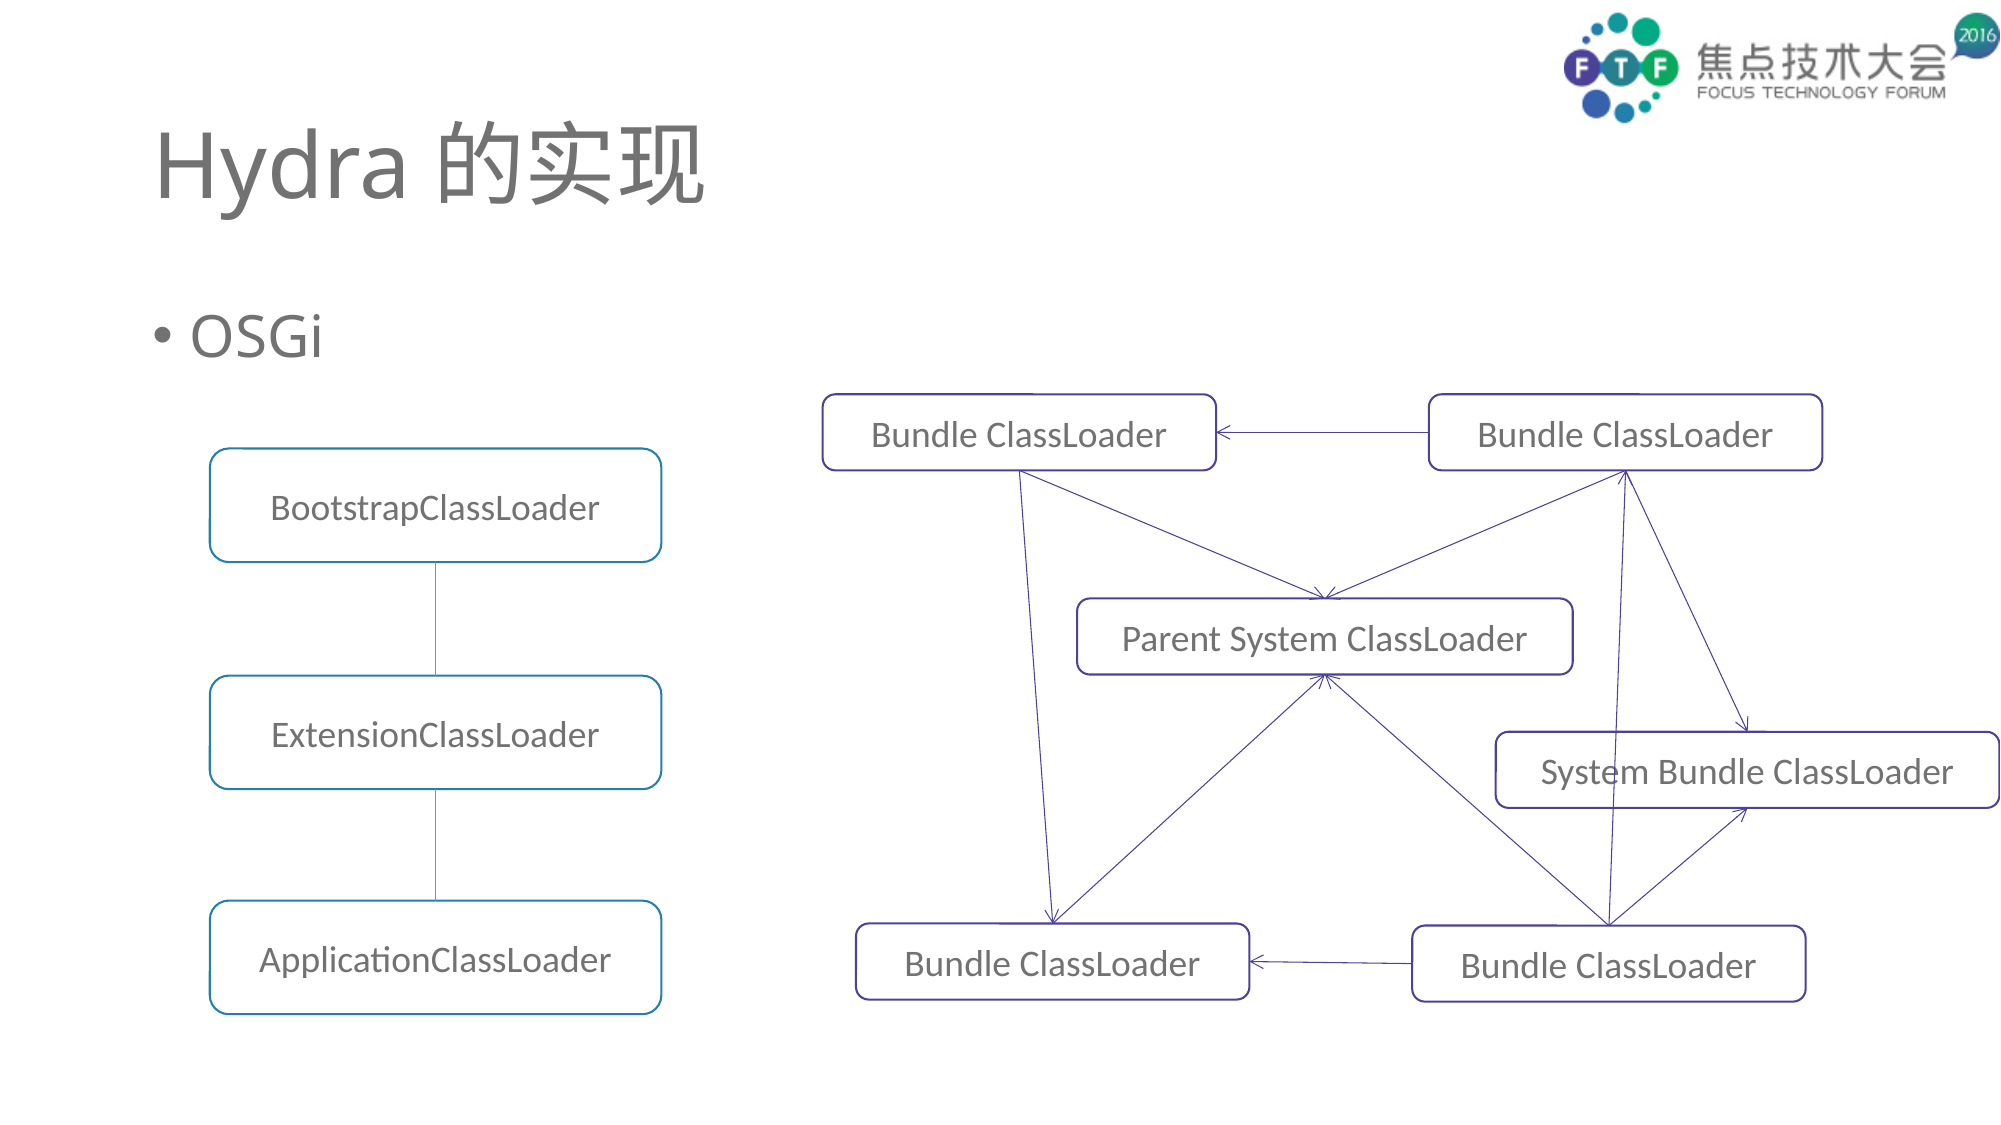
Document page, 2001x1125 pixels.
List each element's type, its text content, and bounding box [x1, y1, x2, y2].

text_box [1052, 674, 1324, 924]
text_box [1608, 470, 1626, 926]
text_box Bundle ClassLoader [1427, 393, 1824, 472]
text_box ExtensionClassLoader [208, 674, 663, 791]
text_box BootstrapClassLoader [208, 447, 663, 564]
text_box Bundle ClassLoader [821, 393, 1218, 472]
title Hydra的实现 [137, 59, 1863, 278]
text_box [1324, 674, 1608, 926]
text_box Parent System ClassLoader [1076, 599, 1574, 674]
text_box Bundle ClassLoader [854, 922, 1251, 1001]
text_box System Bundle ClassLoader [1626, 730, 2000, 809]
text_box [1325, 470, 1608, 599]
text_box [1019, 470, 1053, 924]
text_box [1053, 470, 1325, 599]
text_box ApplicationClassLoader [208, 899, 663, 1016]
picture [1563, 0, 2000, 140]
list OSGi [137, 299, 1863, 1014]
text_box Bundle ClassLoader [1411, 924, 1807, 1003]
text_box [1626, 470, 1748, 732]
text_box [1626, 807, 1748, 926]
